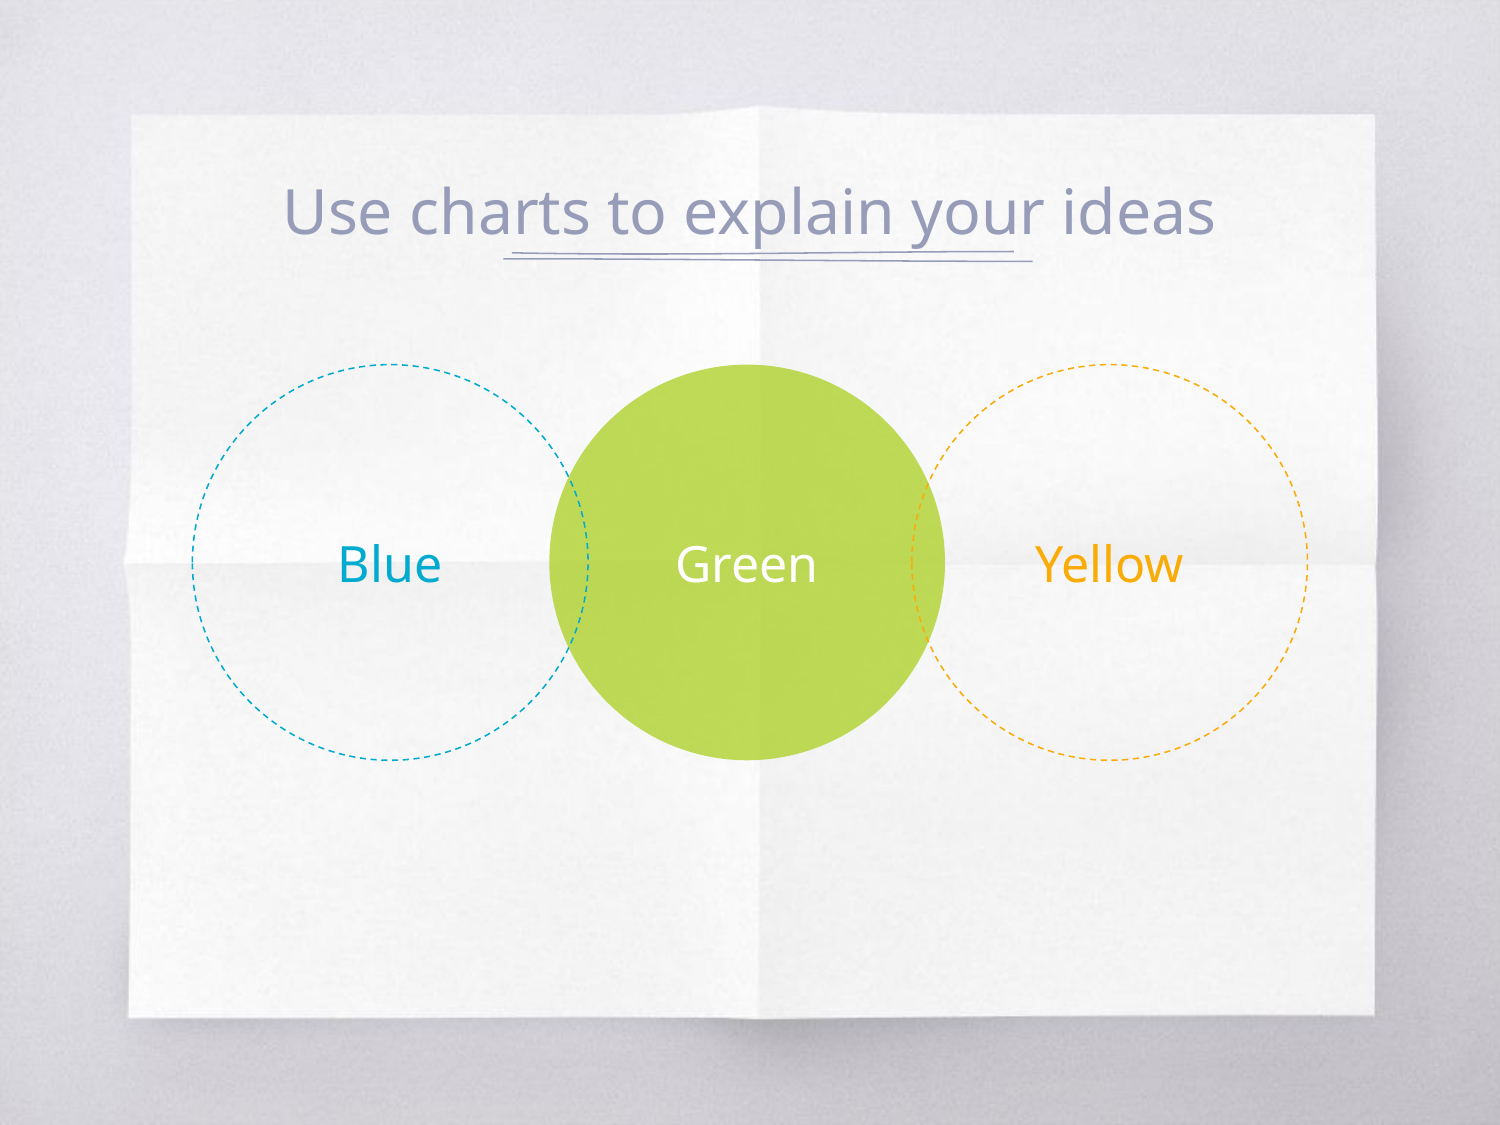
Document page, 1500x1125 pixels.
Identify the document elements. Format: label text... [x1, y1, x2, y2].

text_box Yellow [911, 364, 1308, 761]
picture [0, 0, 1500, 1125]
title Use charts to explain your ideas [168, 113, 1332, 263]
text_box Green [569, 364, 928, 761]
text_box Blue [192, 364, 589, 761]
